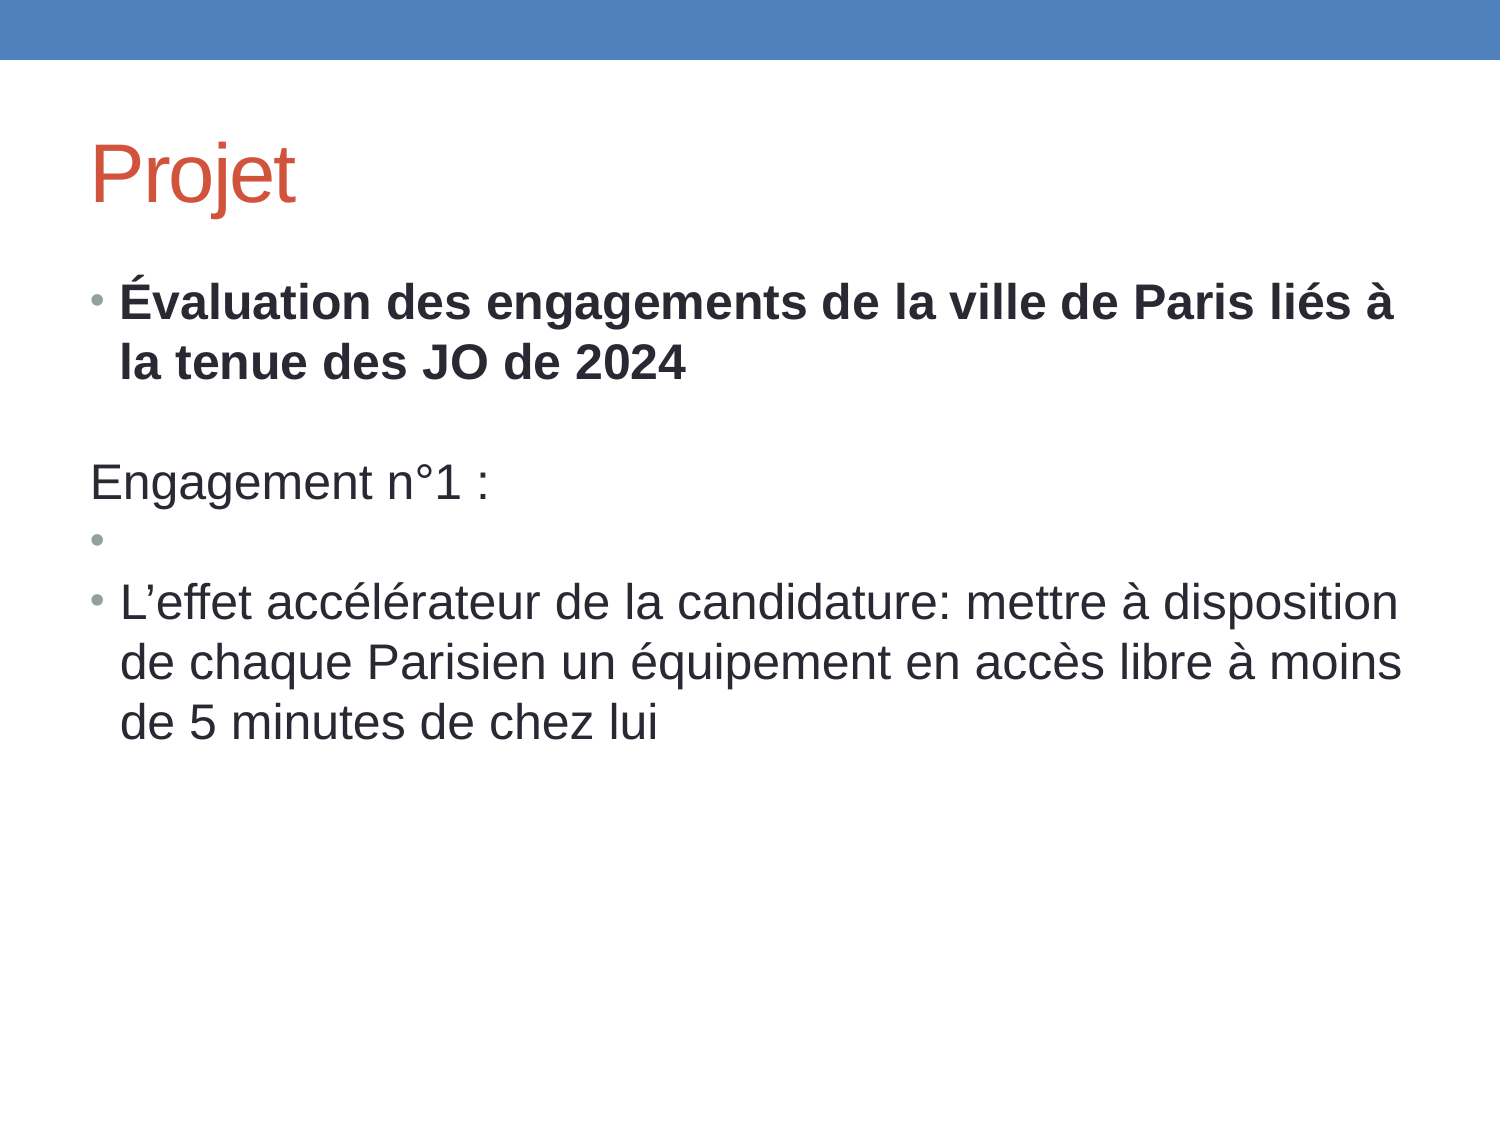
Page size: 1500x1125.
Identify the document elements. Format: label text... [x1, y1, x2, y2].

text_box Projet [75, 87, 1425, 250]
text_box Évaluation des engagements de la ville de Paris liés à la tenue des JO de 2024 Engagement n°1 : L’effet accélérateur de la candidature: mettre à disposition de chaque Parisien un équipement en accès libre à moins de 5 minutes de chez lui [75, 262, 1425, 1063]
